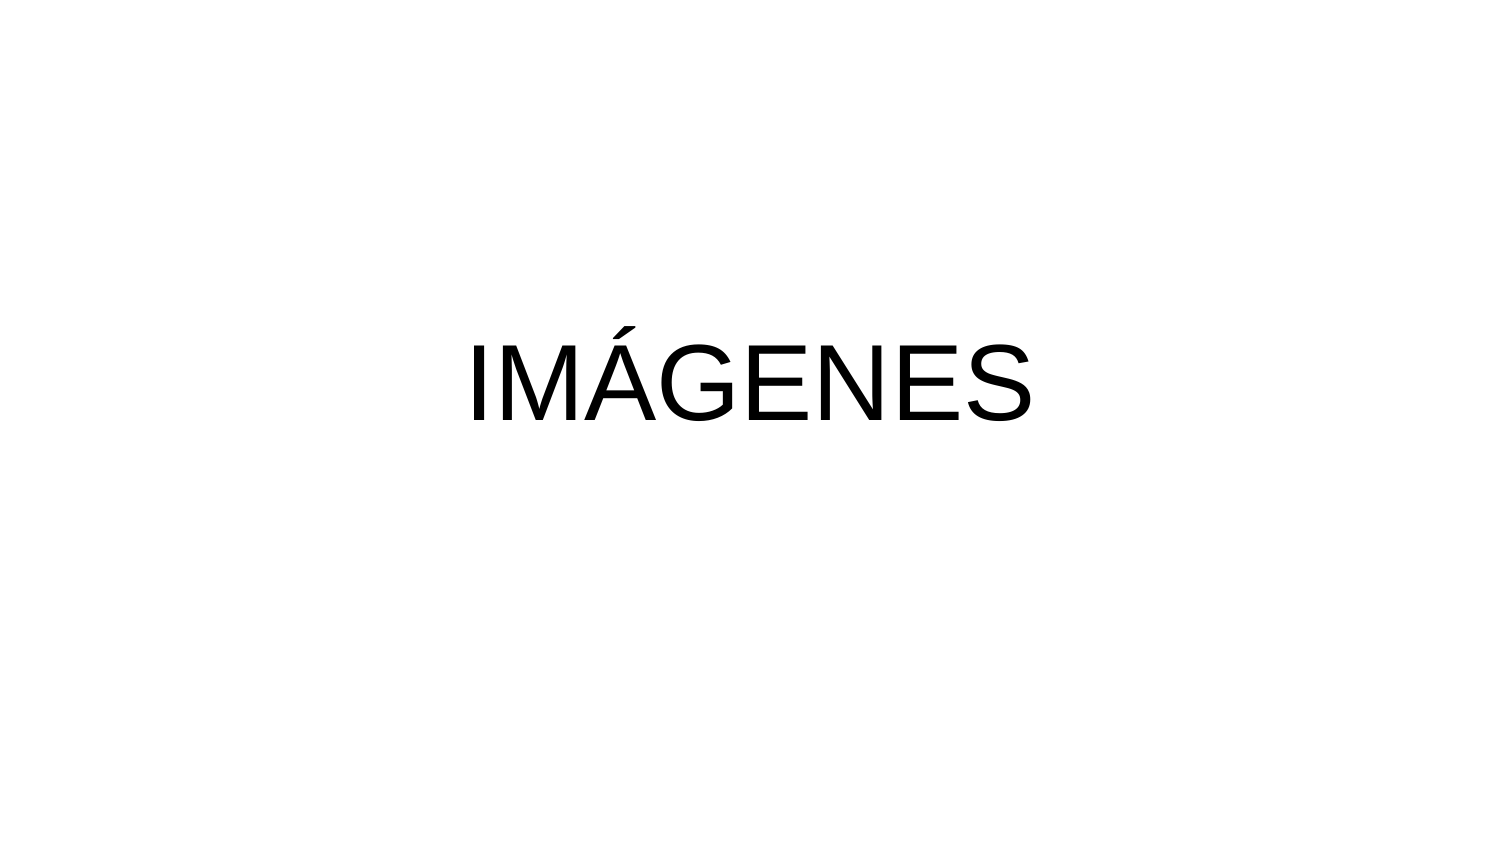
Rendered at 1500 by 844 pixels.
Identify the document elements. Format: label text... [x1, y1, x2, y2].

title IMÁGENES [51, 122, 1449, 459]
